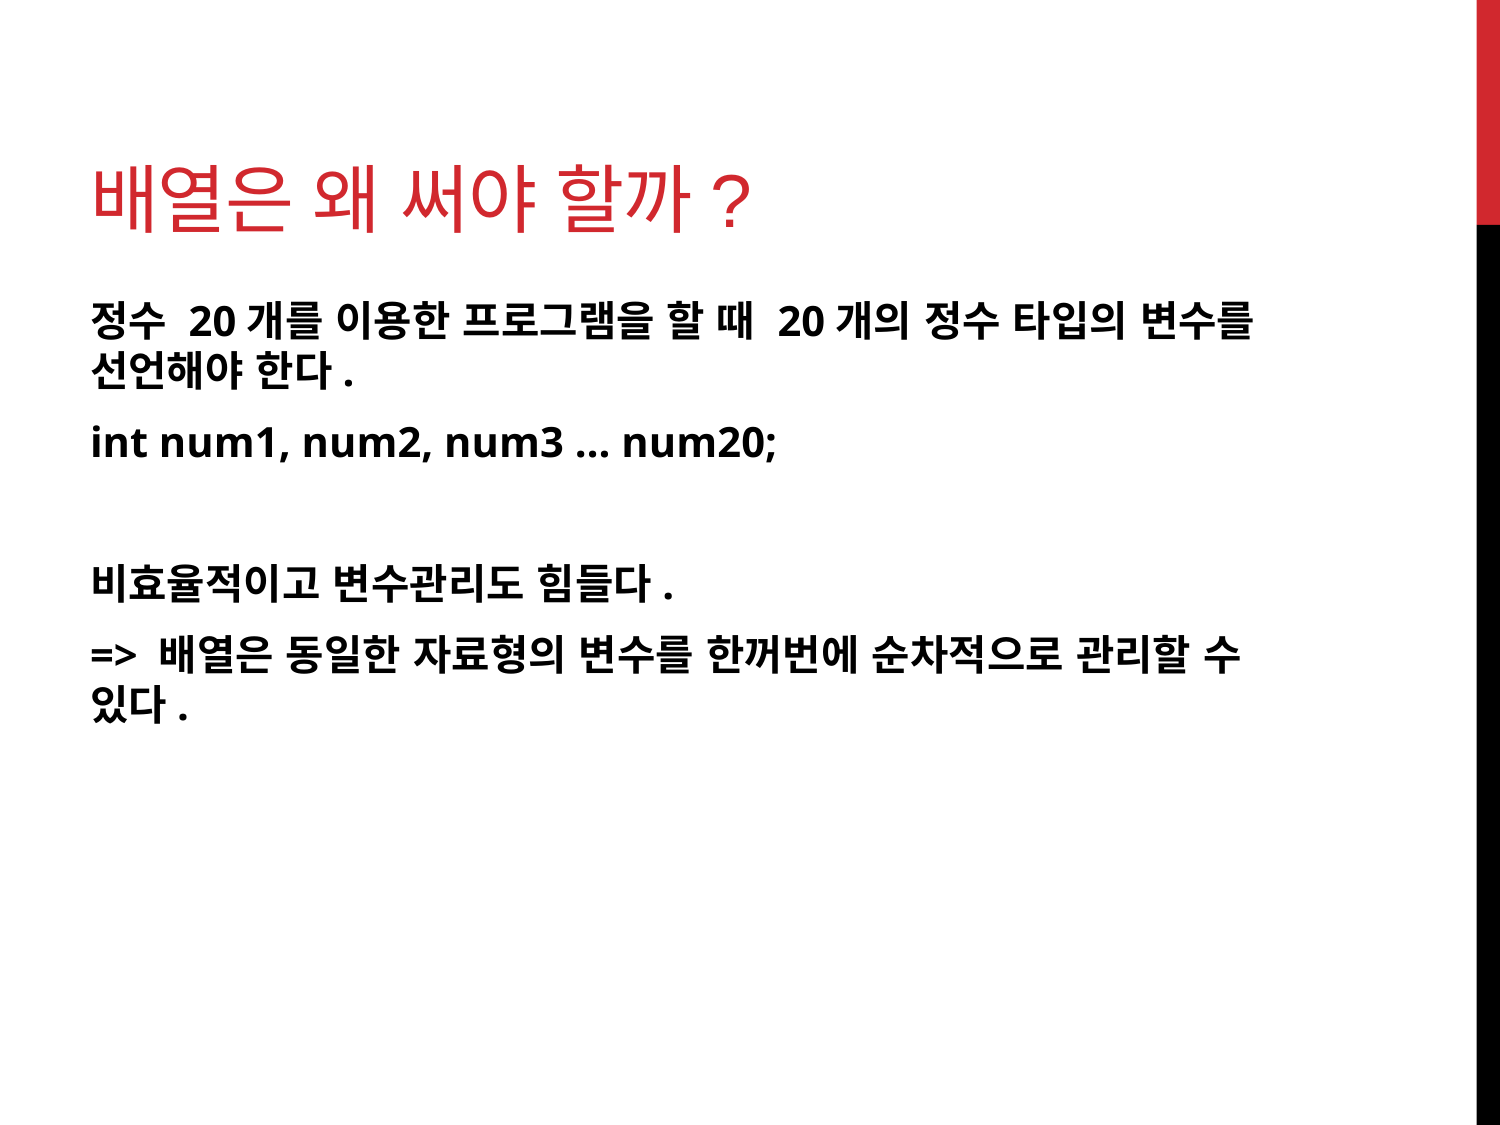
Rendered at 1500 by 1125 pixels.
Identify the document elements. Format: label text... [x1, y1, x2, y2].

list 정수 20개를 이용한 프로그램을 할 때 20개의 정수 타입의 변수를 선언해야 한다. int num1, num2, num3 … num20; 비효율적이고 변수관리도 힘들다. => 배열은 동일한 자료형의 변수를 한꺼번에 순차적으로 관리할 수 있다. [75, 287, 1325, 1005]
title 배열은 왜 써야 할까? [75, 25, 1176, 250]
